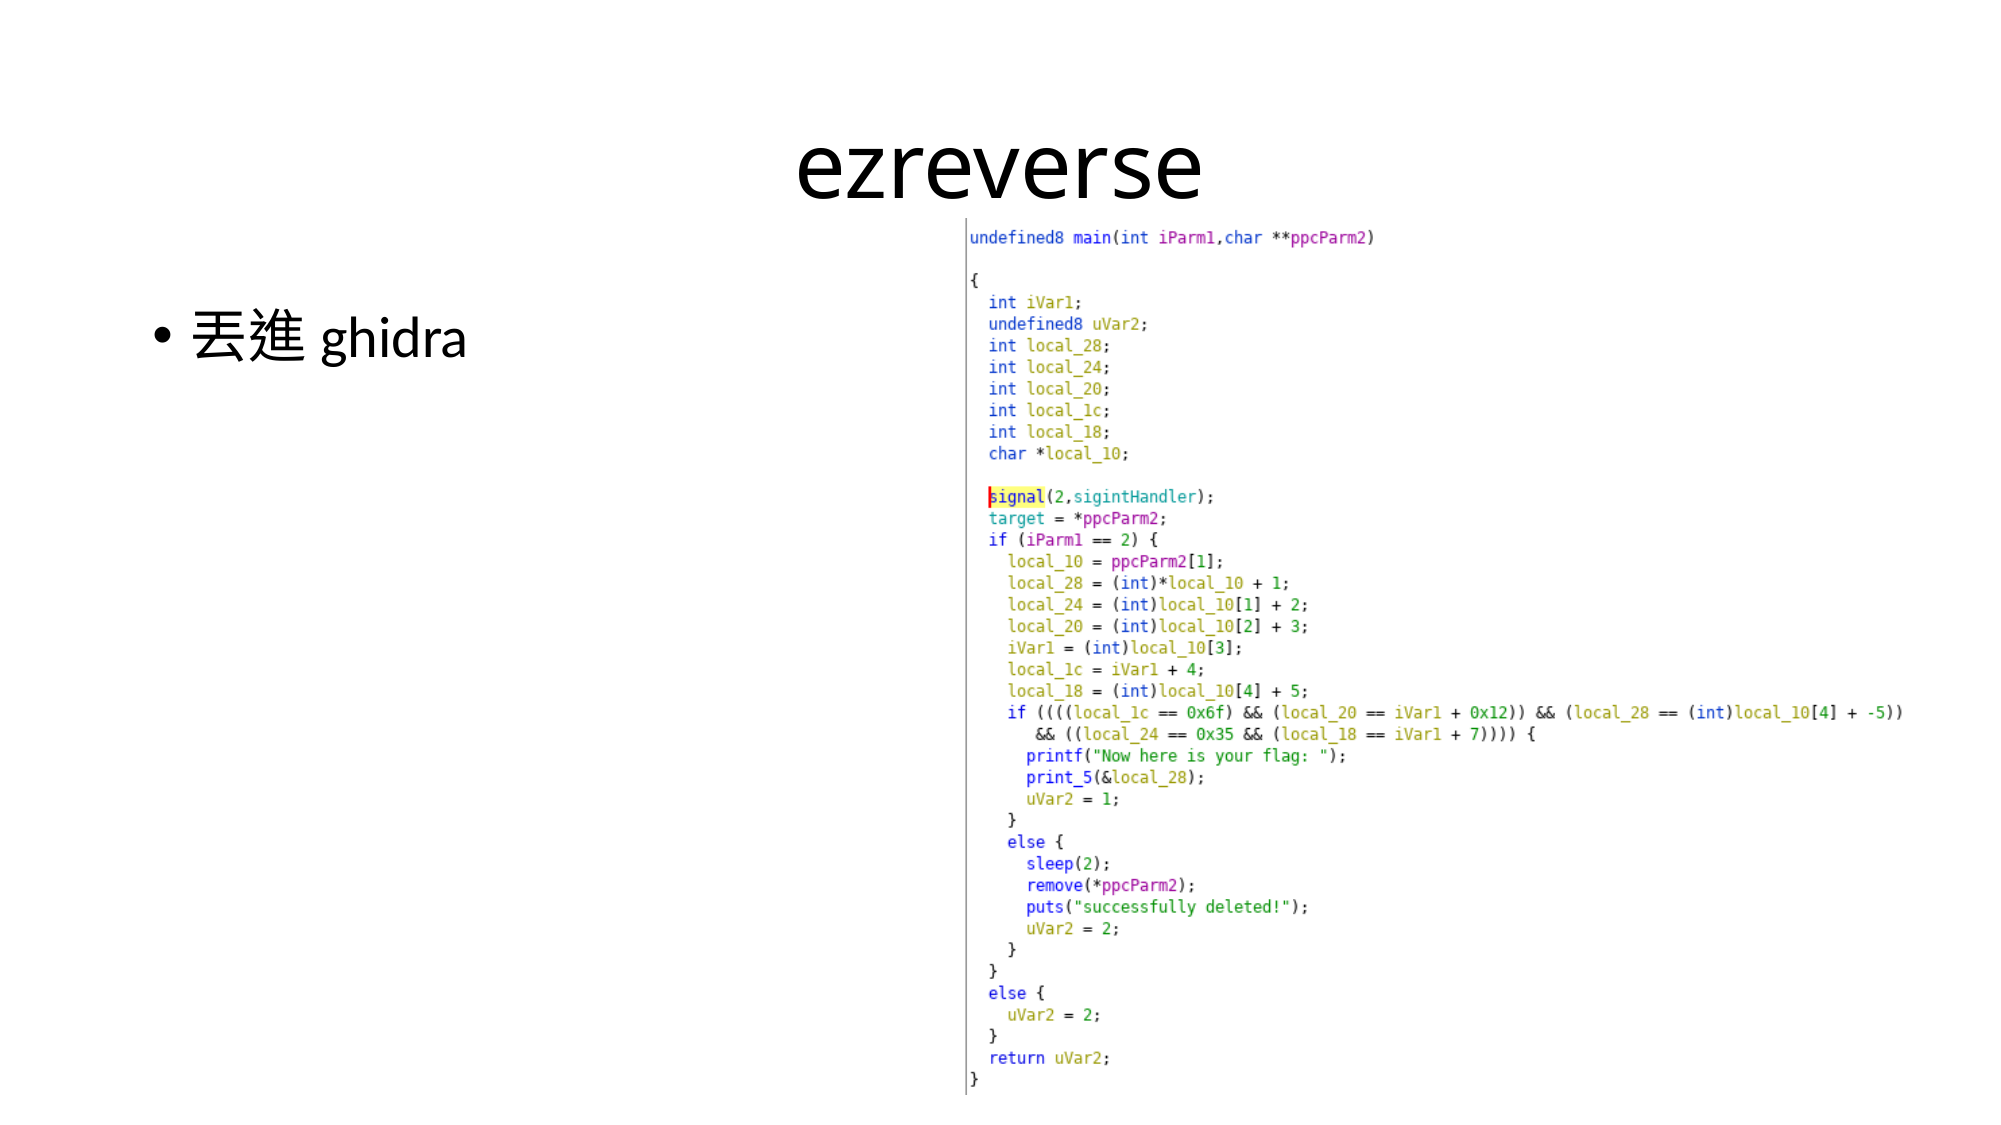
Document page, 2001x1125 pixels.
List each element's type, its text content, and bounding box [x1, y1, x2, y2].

title ezreverse [137, 59, 1863, 278]
list 丟進ghidra [137, 299, 963, 1014]
picture [963, 218, 1915, 1095]
